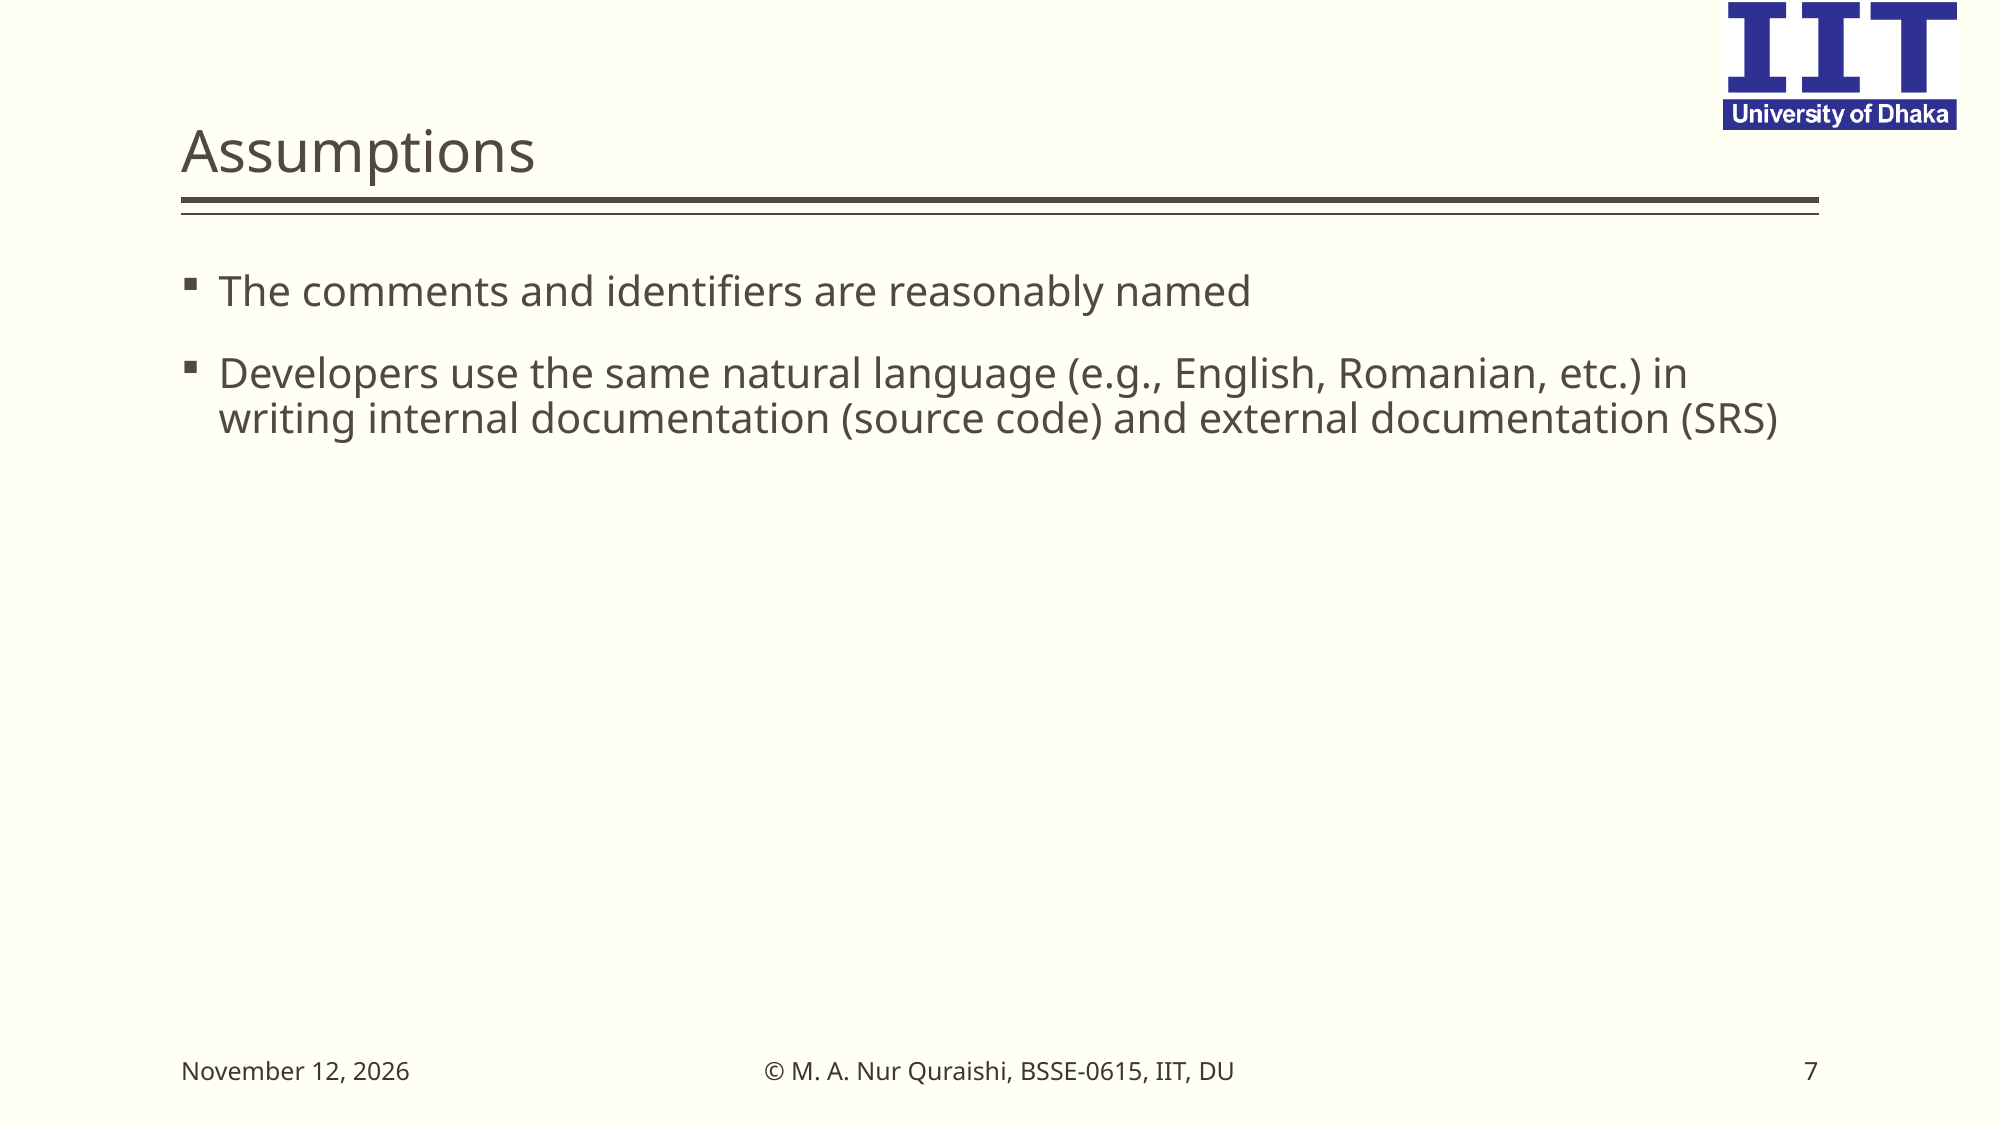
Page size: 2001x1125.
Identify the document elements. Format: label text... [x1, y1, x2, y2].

title Assumptions [181, 12, 1819, 193]
slide_number 7 [1518, 1042, 1819, 1103]
footer © M. A. Nur Quraishi, BSSE-0615, IIT, DU [481, 1042, 1518, 1103]
picture [1723, 2, 1957, 130]
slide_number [181, 1042, 481, 1103]
list The comments and identifiers are reasonably named Developers use the same natural language (e.g., English, Romanian, etc.) in writing internal documentation (source code) and external documentation (SRS) [181, 262, 1819, 1013]
